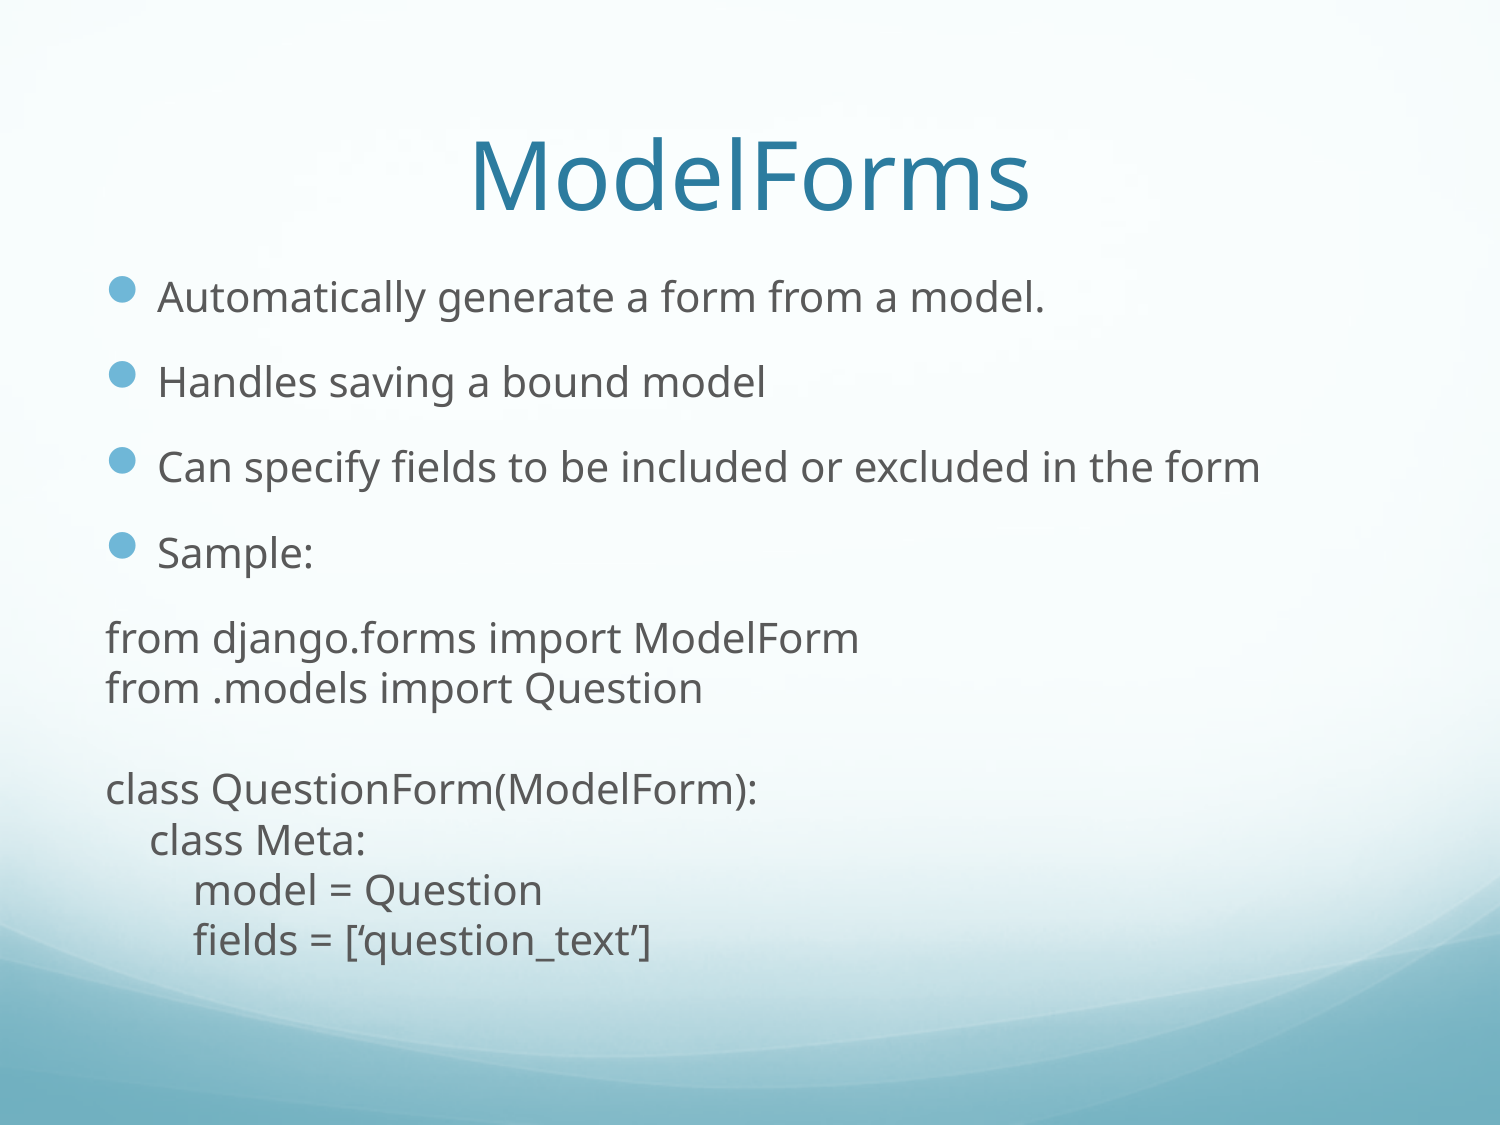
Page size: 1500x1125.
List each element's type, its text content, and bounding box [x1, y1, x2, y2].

title ModelForms [90, 17, 1410, 237]
list Automatically generate a form from a model. Handles saving a bound model Can specify fields to be included or excluded in the form Sample: from django.forms import ModelForm from .models import Question class QuestionForm(ModelForm): class Meta: model = Question fields = [‘question_text’] [90, 262, 1410, 975]
